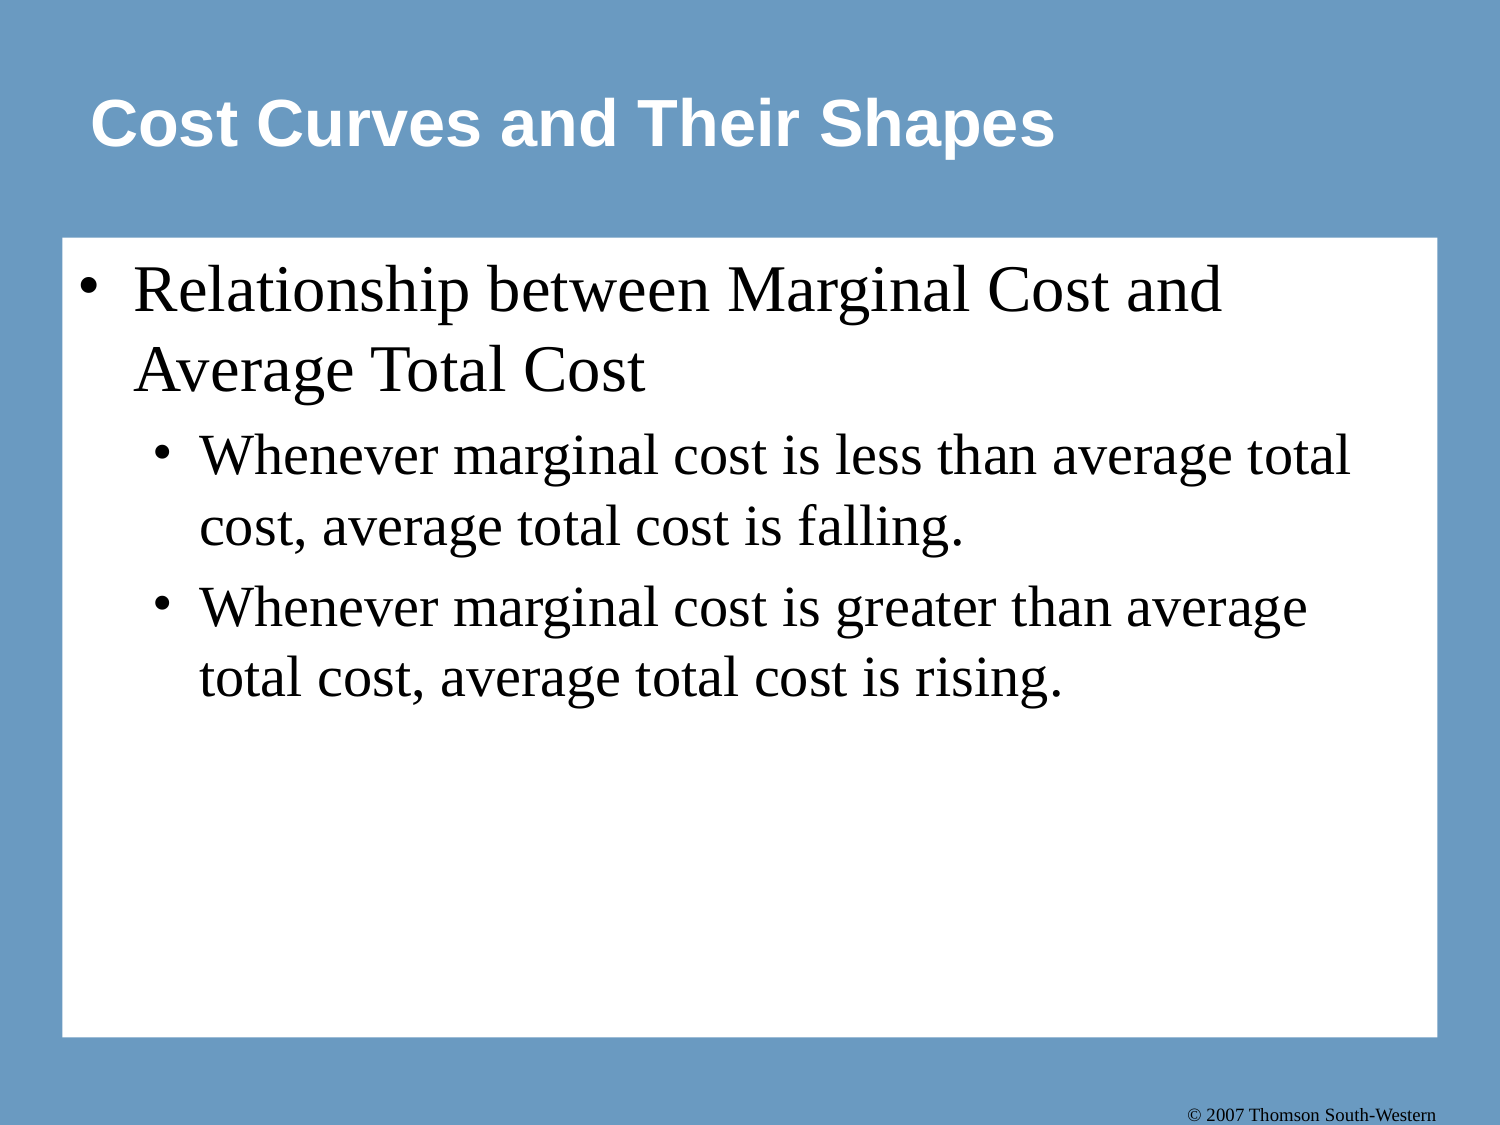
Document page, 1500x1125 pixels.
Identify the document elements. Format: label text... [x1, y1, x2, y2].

title Cost Curves and Their Shapes [75, 24, 1450, 225]
list Relationship between Marginal Cost and Average Total Cost Whenever marginal cost is less than average total cost, average total cost is falling. Whenever marginal cost is greater than average total cost, average total cost is rising. [62, 237, 1438, 1038]
